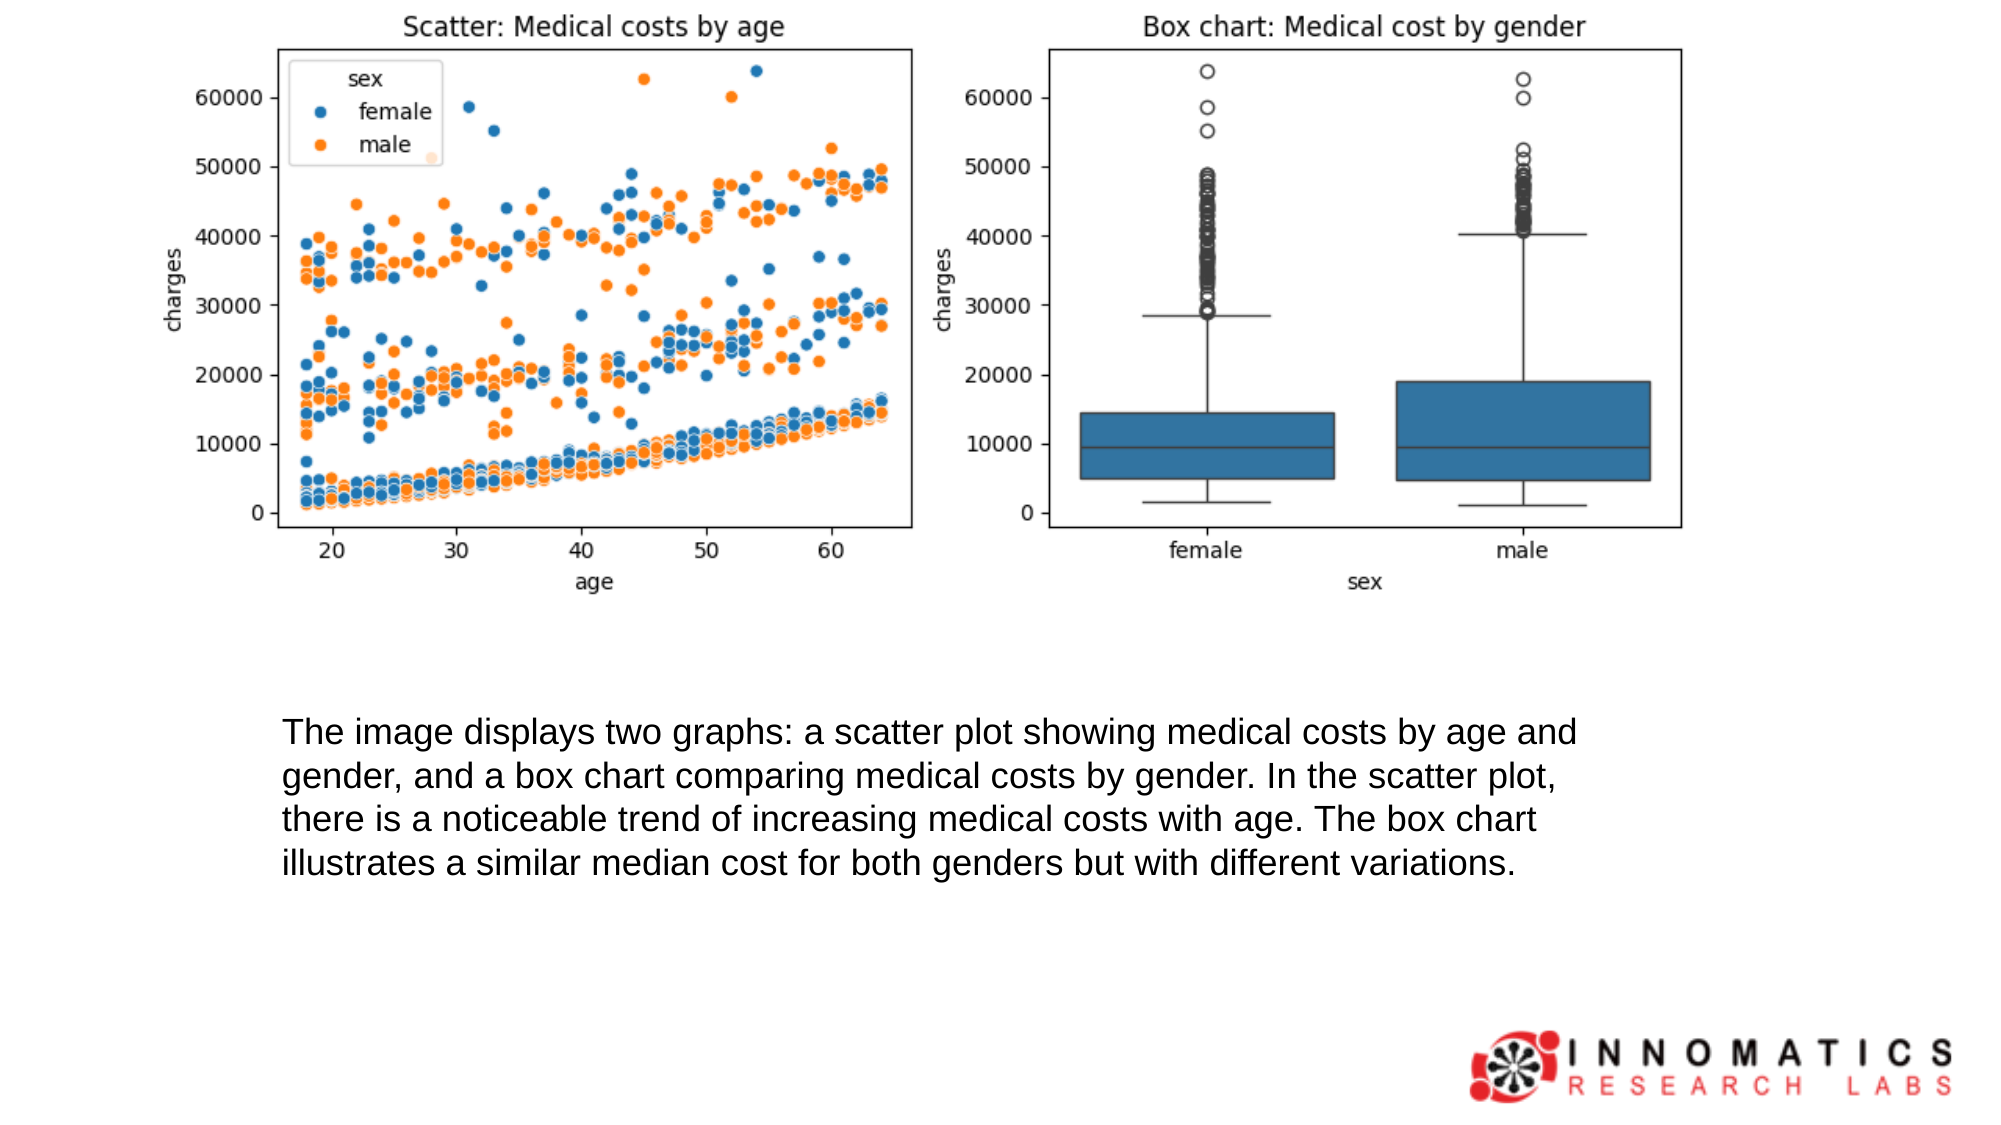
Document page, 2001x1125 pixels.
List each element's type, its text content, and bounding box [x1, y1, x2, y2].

text_box [81, 645, 1452, 747]
text_box The image displays two graphs: a scatter plot showing medical costs by age and gender, and a box chart comparing medical costs by gender. In the scatter plot, there is a noticeable trend of increasing medical costs with age. The box chart illustrates a similar median cost for both genders but with different variations. [266, 693, 1637, 898]
picture [148, 0, 1695, 610]
picture [1445, 1014, 1975, 1125]
